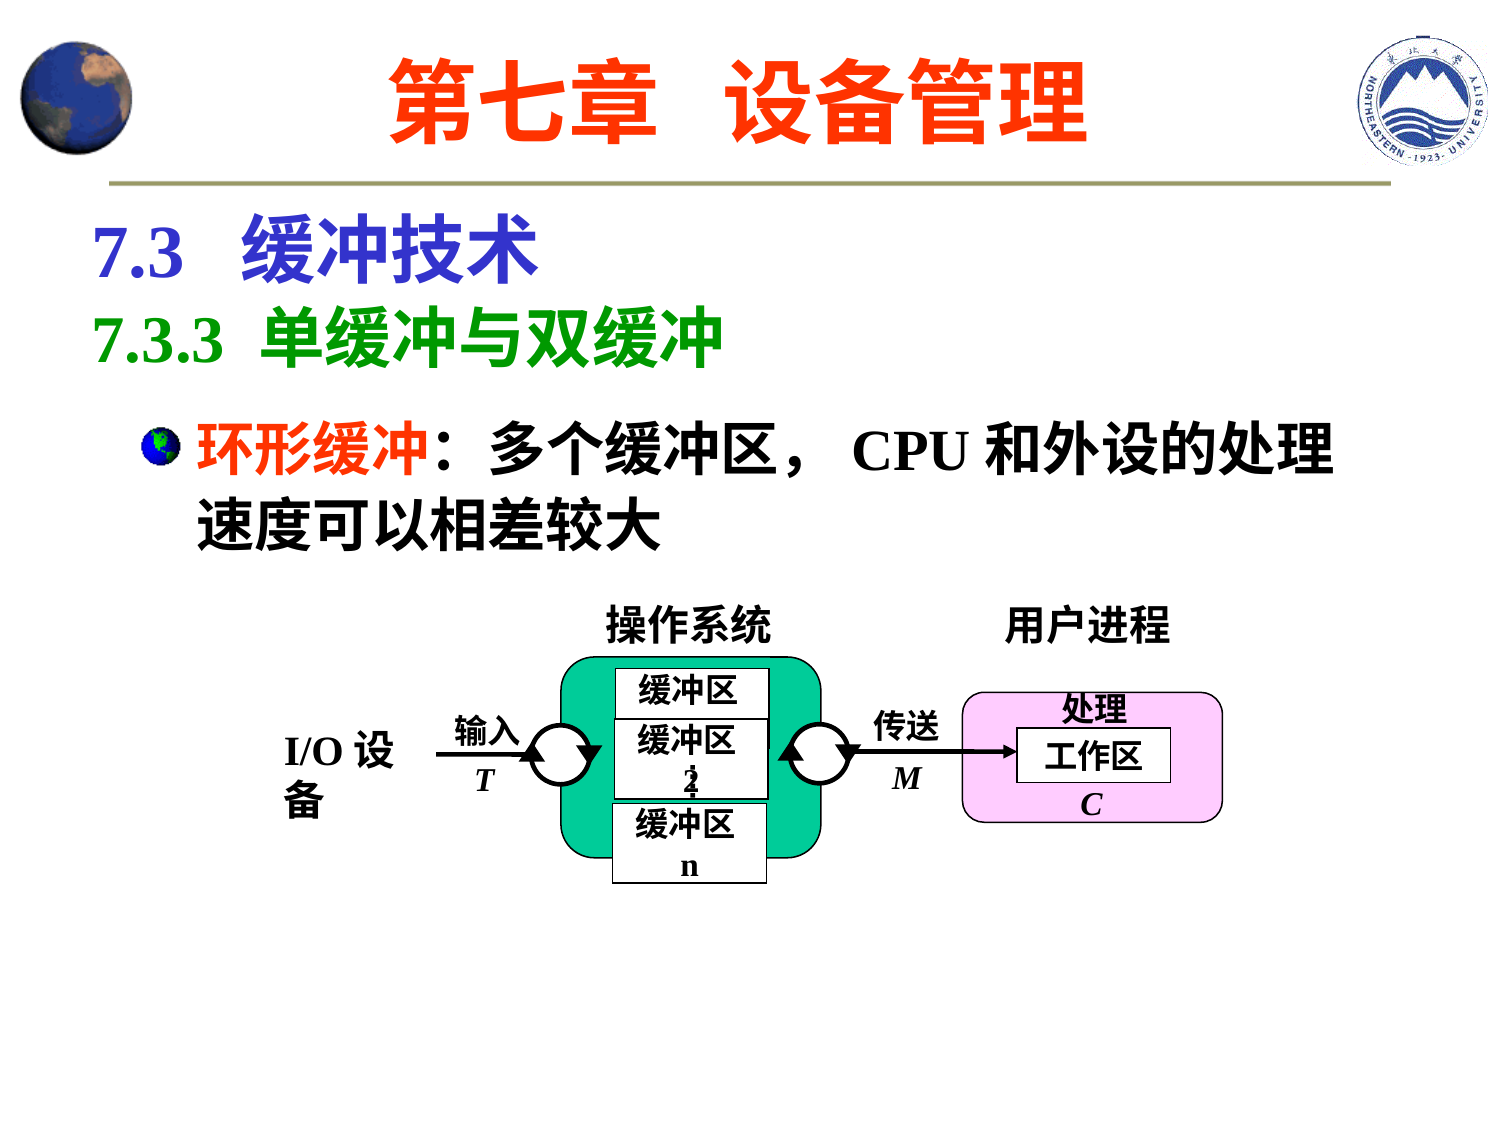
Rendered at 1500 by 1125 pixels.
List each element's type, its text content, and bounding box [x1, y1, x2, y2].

picture [140, 426, 182, 467]
picture [0, 37, 138, 161]
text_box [268, 591, 1223, 859]
picture [109, 175, 337, 190]
text_box 第七章 设备管理 [174, 37, 1300, 163]
list 环形缓冲：多个缓冲区，CPU和外设的处理速度可以相差较大 [125, 397, 1388, 562]
picture [1170, 175, 1391, 190]
text_box 7.3 缓冲技术 7.3.3 单缓冲与双缓冲 [76, 190, 1427, 384]
picture [1352, 33, 1490, 171]
text_box [337, 163, 1170, 190]
